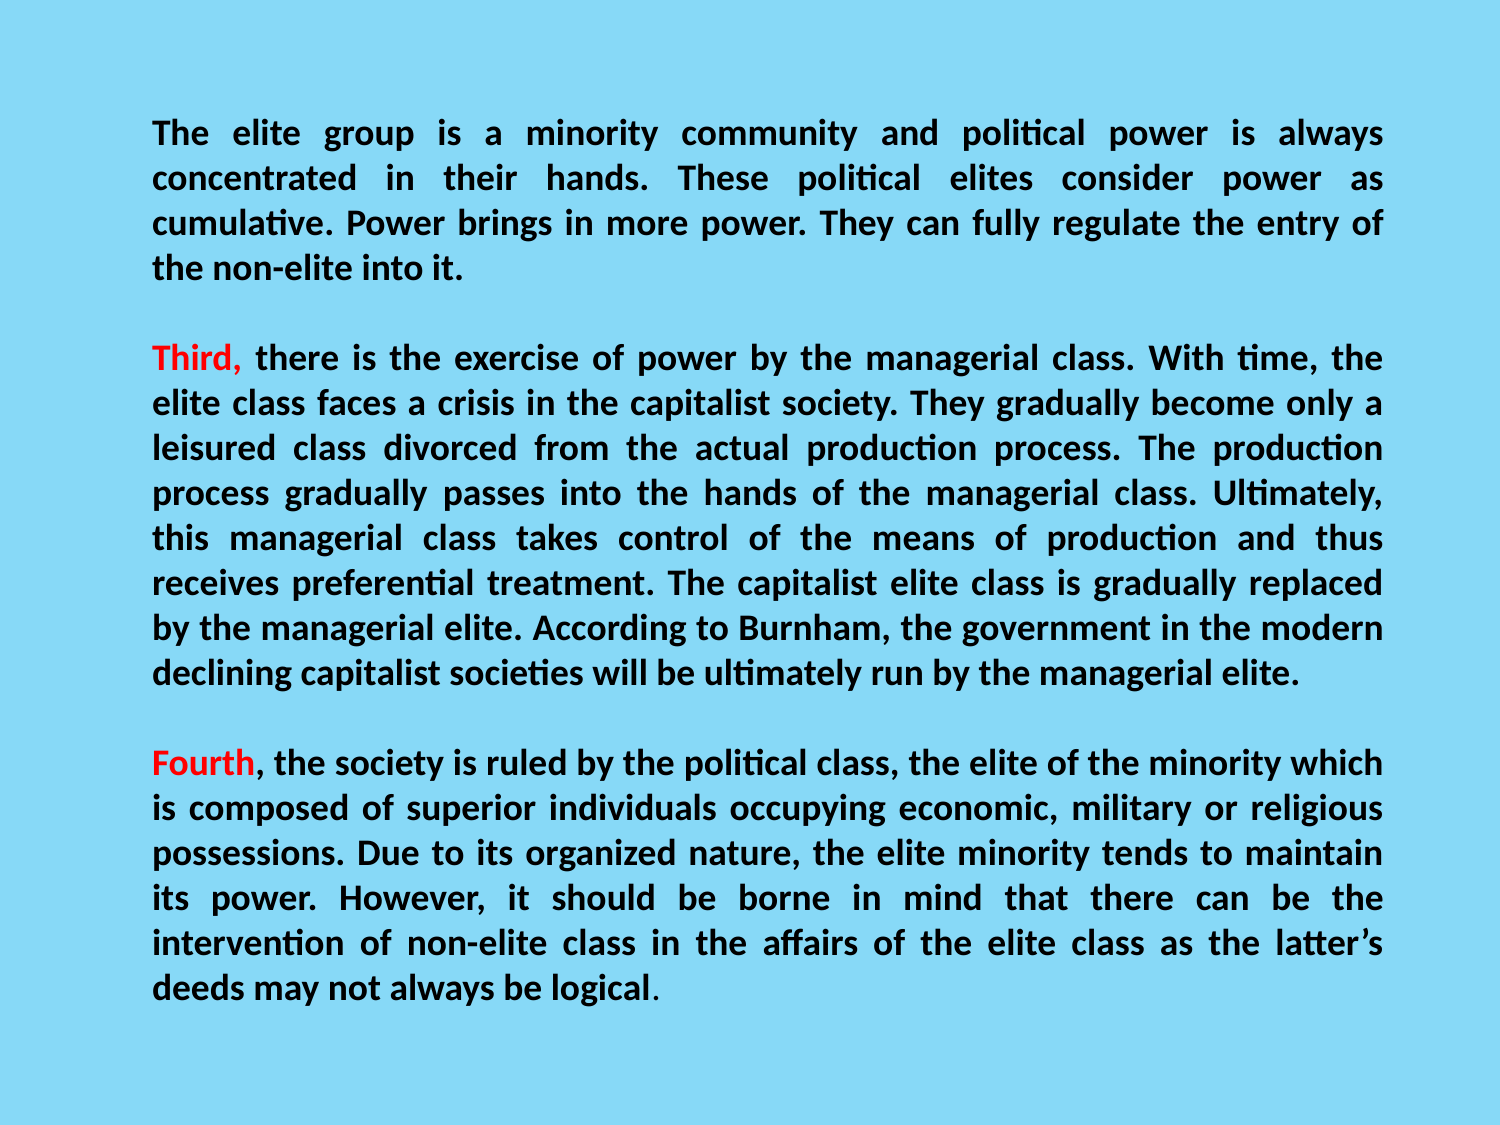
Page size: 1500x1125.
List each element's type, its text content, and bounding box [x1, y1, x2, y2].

text_box The elite group is a minority community and political power is always concentrated in their hands. These political elites consider power as cumulative. Power brings in more power. They can fully regulate the entry of the non-elite into it. Third, there is the exercise of power by the managerial class. With time, the elite class faces a crisis in the capitalist society. They gradually become only a leisured class divorced from the actual production process. The production process gradually passes into the hands of the managerial class. Ultimately, this managerial class takes control of the means of production and thus receives preferential treatment. The capitalist elite class is gradually replaced by the managerial elite. According to Burnham, the government in the modern declining capitalist societies will be ultimately run by the managerial elite. Fourth, the society is ruled by the political class, the elite of the minority which is composed of superior individuals occupying economic, military or religious possessions. Due to its organized nature, the elite minority tends to maintain its power. However, it should be borne in mind that there can be the intervention of non-elite class in the affairs of the elite class as the latter’s deeds may not always be logical. [137, 100, 1400, 1016]
